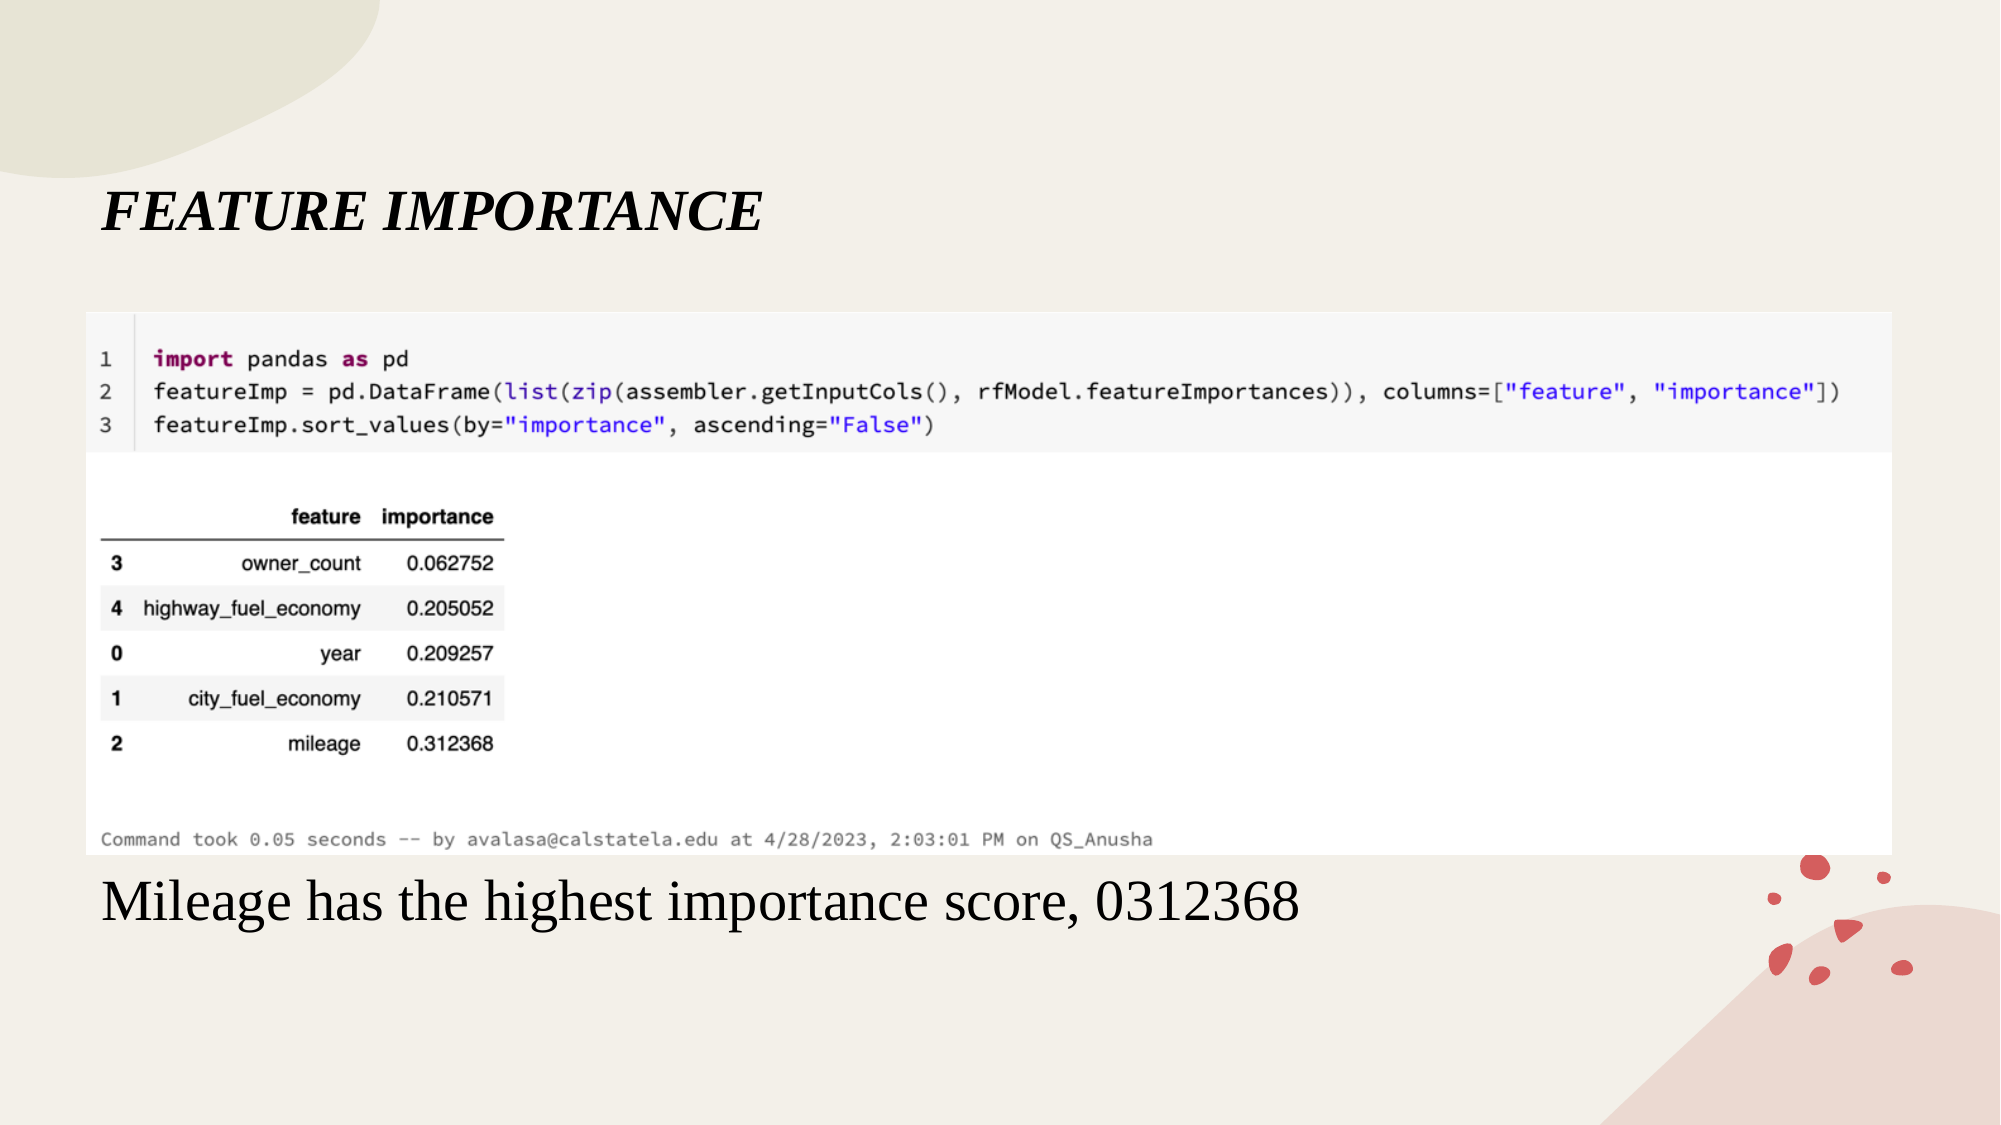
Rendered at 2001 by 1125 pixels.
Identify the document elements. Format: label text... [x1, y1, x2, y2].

picture [86, 312, 1892, 855]
text_box FEATURE IMPORTANCE ​ [86, 114, 1740, 250]
text_box Mileage has the highest importance score, 0312368 [86, 855, 1473, 1002]
